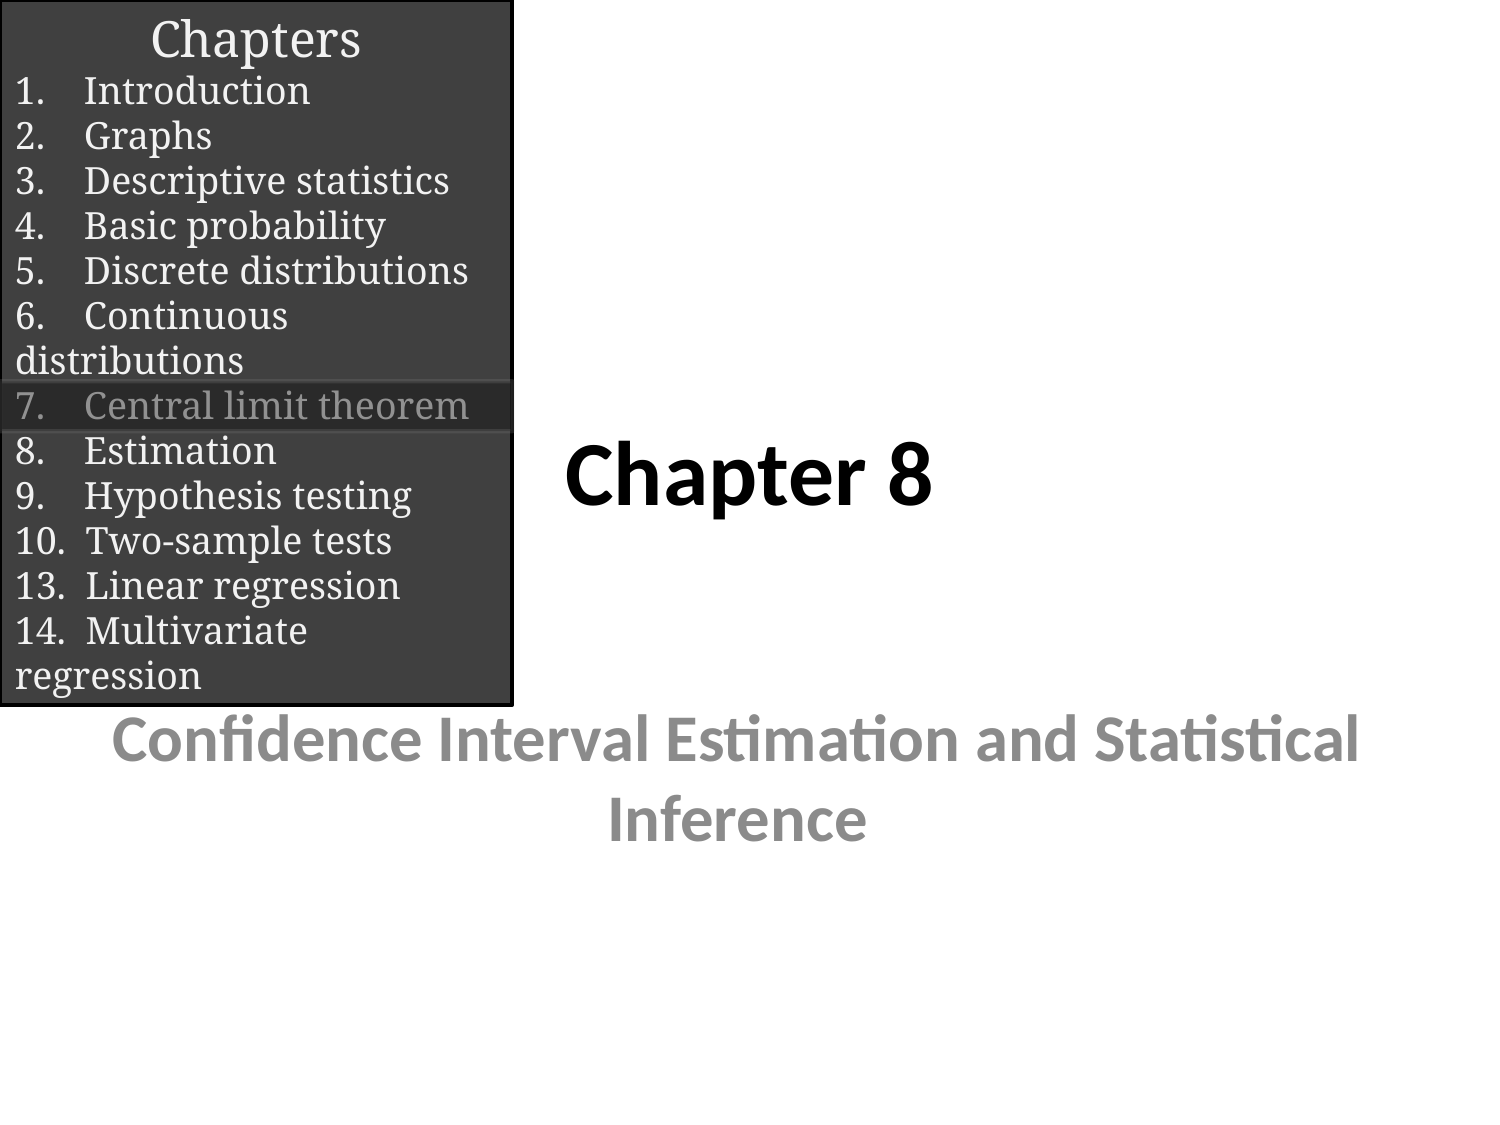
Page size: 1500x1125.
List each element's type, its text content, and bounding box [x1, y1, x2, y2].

title Chapter 8 [514, 337, 1388, 600]
subtitle Confidence Interval Estimation and Statistical Inference [75, 687, 1400, 1075]
text_box Chapters 1. Introduction 2. Graphs 3. Descriptive statistics 4. Basic probability 5. Discrete distributions 6. Continuous distributions 7. Central limit theorem 8. Estimation 9. Hypothesis testing 10. Two-sample tests 13. Linear regression 14. Multivariate regression [0, 0, 514, 379]
text_box Chapters 1. Introduction 2. Graphs 3. Descriptive statistics 4. Basic probability 5. Discrete distributions 6. Continuous distributions 7. Central limit theorem 8. Estimation 9. Hypothesis testing 10. Two-sample tests 13. Linear regression 14. Multivariate regression [0, 433, 514, 707]
text_box [0, 379, 514, 433]
